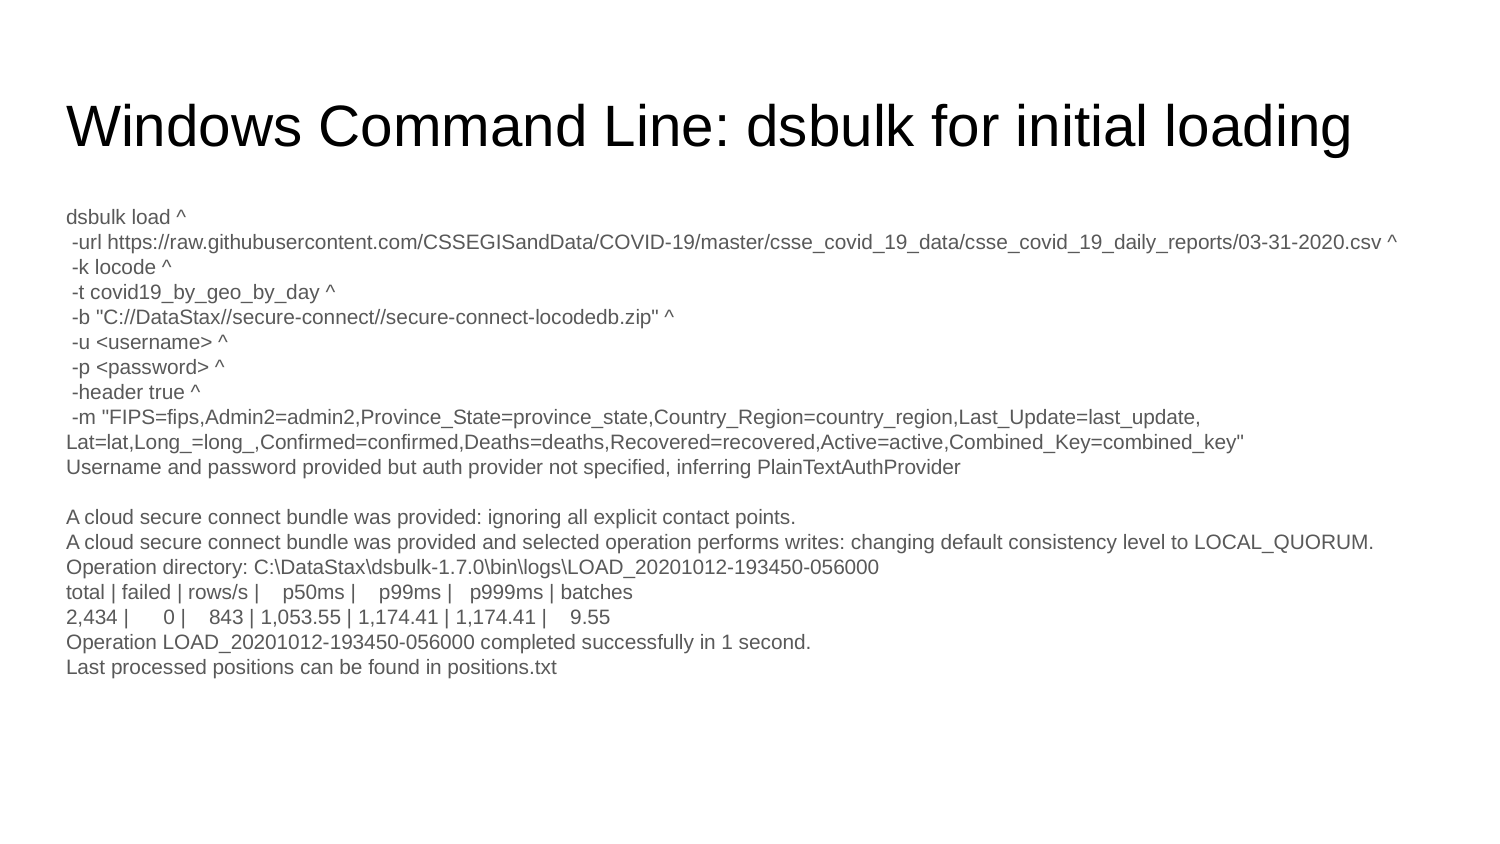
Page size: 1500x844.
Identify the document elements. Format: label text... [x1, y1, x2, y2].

list dsbulk load ^ -url https://raw.githubusercontent.com/CSSEGISandData/COVID-19/master/csse_covid_19_data/csse_covid_19_daily_reports/03-31-2020.csv ^ -k locode ^ -t covid19_by_geo_by_day ^ -b "C://DataStax//secure-connect//secure-connect-locodedb.zip" ^ -u <username> ^ -p <password> ^ -header true ^ -m "FIPS=fips,Admin2=admin2,Province_State=province_state,Country_Region=country_region,Last_Update=last_update, Lat=lat,Long_=long_,Confirmed=confirmed,Deaths=deaths,Recovered=recovered,Active=active,Combined_Key=combined_key" Username and password provided but auth provider not specified, inferring PlainTextAuthProvider A cloud secure connect bundle was provided: ignoring all explicit contact points. A cloud secure connect bundle was provided and selected operation performs writes: changing default consistency level to LOCAL_QUORUM. Operation directory: C:\DataStax\dsbulk-1.7.0\bin\logs\LOAD_20201012-193450-056000 total | failed | rows/s | p50ms | p99ms | p999ms | batches 2,434 | 0 | 843 | 1,053.55 | 1,174.41 | 1,174.41 | 9.55 Operation LOAD_20201012-193450-056000 completed successfully in 1 second. Last processed positions can be found in positions.txt [51, 189, 1449, 750]
title Windows Command Line: dsbulk for initial loading [51, 72, 1449, 167]
